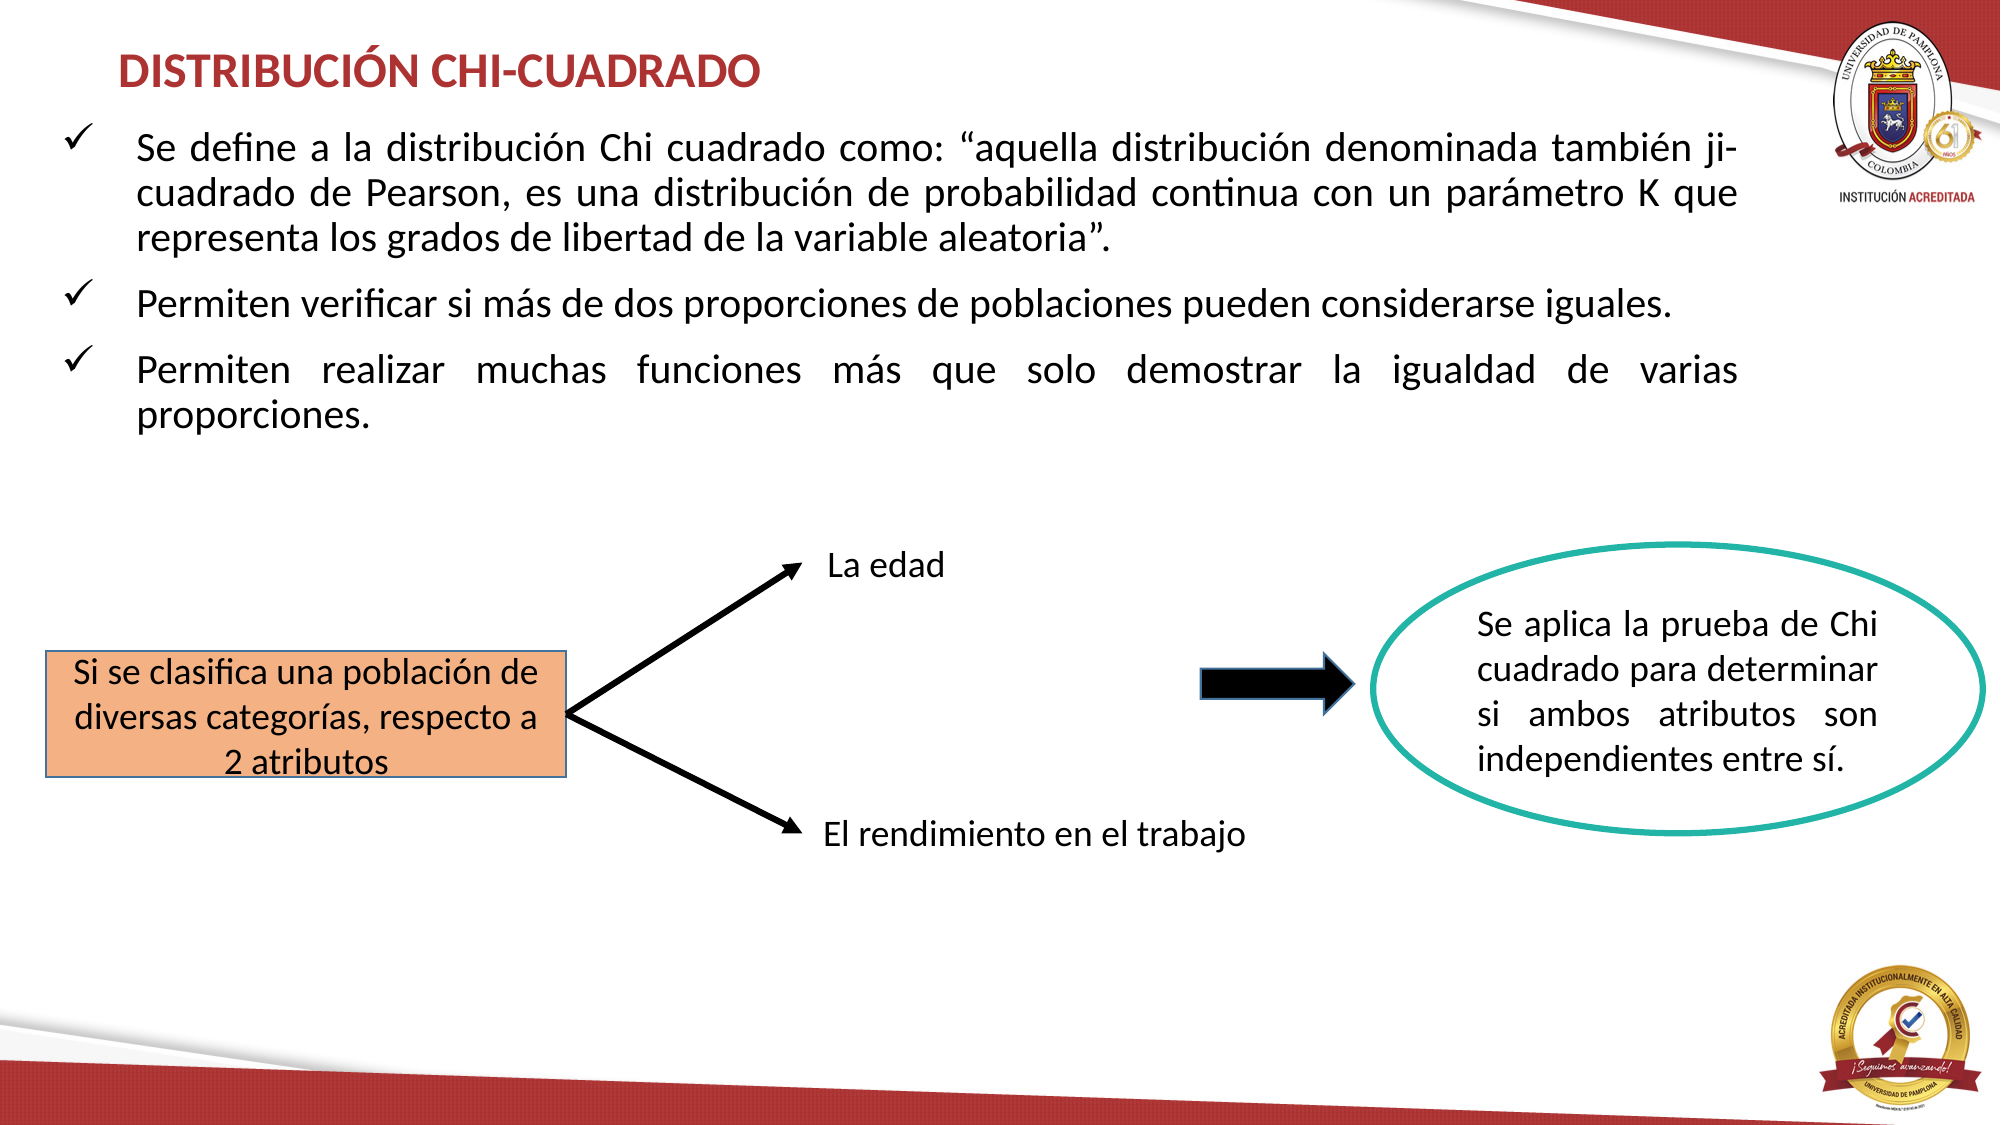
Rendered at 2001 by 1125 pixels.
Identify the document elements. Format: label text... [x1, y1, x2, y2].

picture [0, 0, 2000, 1125]
text_box [1199, 651, 1356, 717]
text_box Si se clasifica una población de diversas categorías, respecto a 2 atributos [45, 650, 566, 778]
title DISTRIBUCIÓN CHI-CUADRADO [103, 37, 1829, 199]
list Se define a la distribución Chi cuadrado como: “aquella distribución denominada también ji-cuadrado de Pearson, es una distribución de probabilidad continua con un parámetro K que representa los grados de libertad de la variable aleatoria”. Permiten verificar si más de dos proporciones de poblaciones pueden considerarse iguales. Permiten realizar muchas funciones más que solo demostrar la igualdad de varias proporciones. [46, 117, 1755, 944]
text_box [566, 714, 803, 834]
text_box El rendimiento en el trabajo [808, 801, 1278, 862]
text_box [566, 562, 803, 714]
text_box La edad [812, 532, 1103, 592]
text_box Se aplica la prueba de Chi cuadrado para determinar si ambos atributos son independientes entre sí. [1372, 543, 1984, 835]
